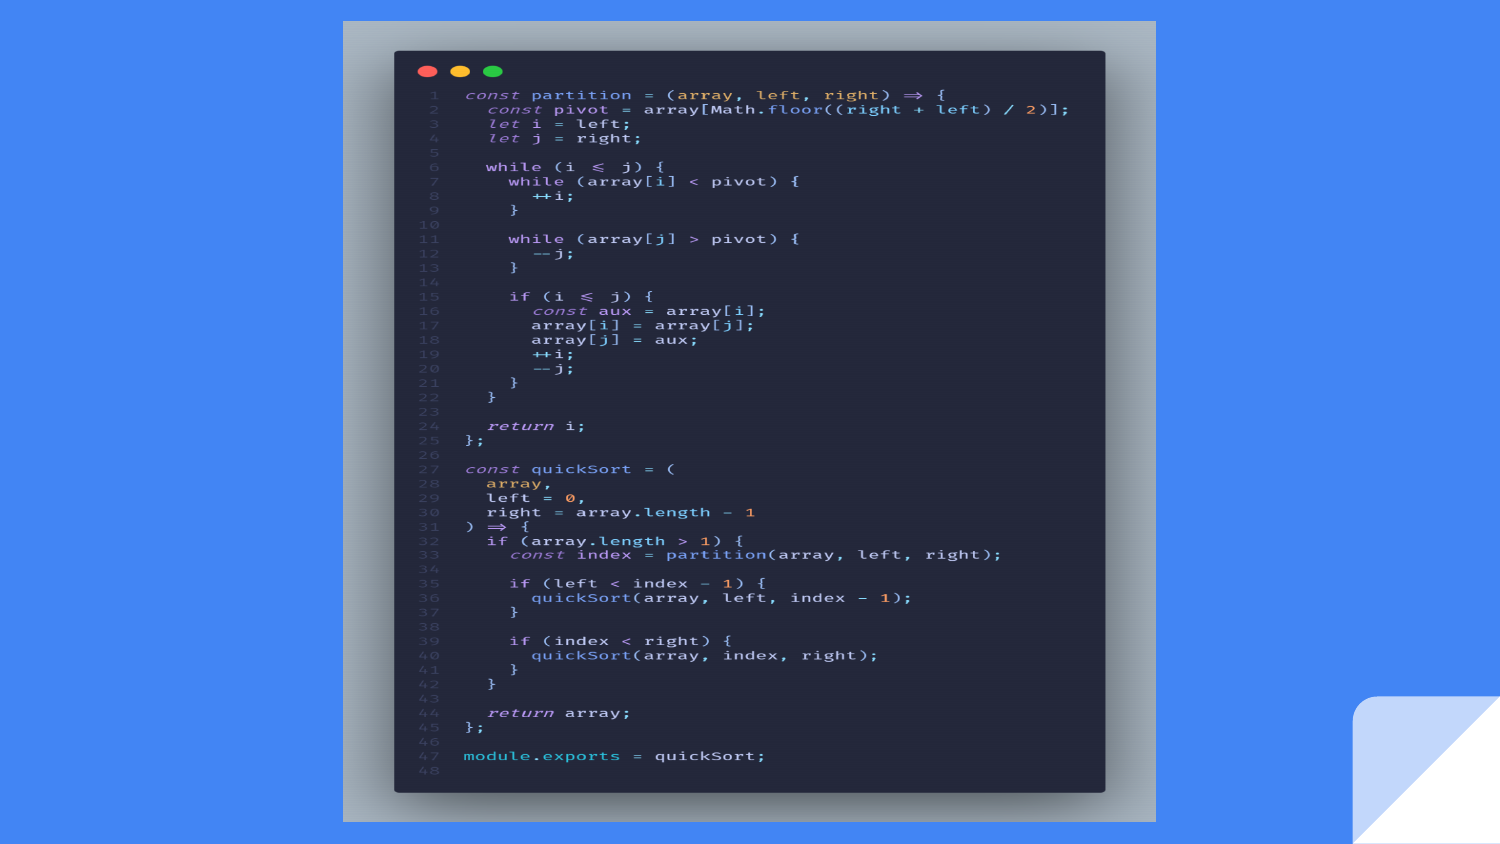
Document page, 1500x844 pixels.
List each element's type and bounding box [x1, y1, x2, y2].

picture [343, 21, 1157, 823]
